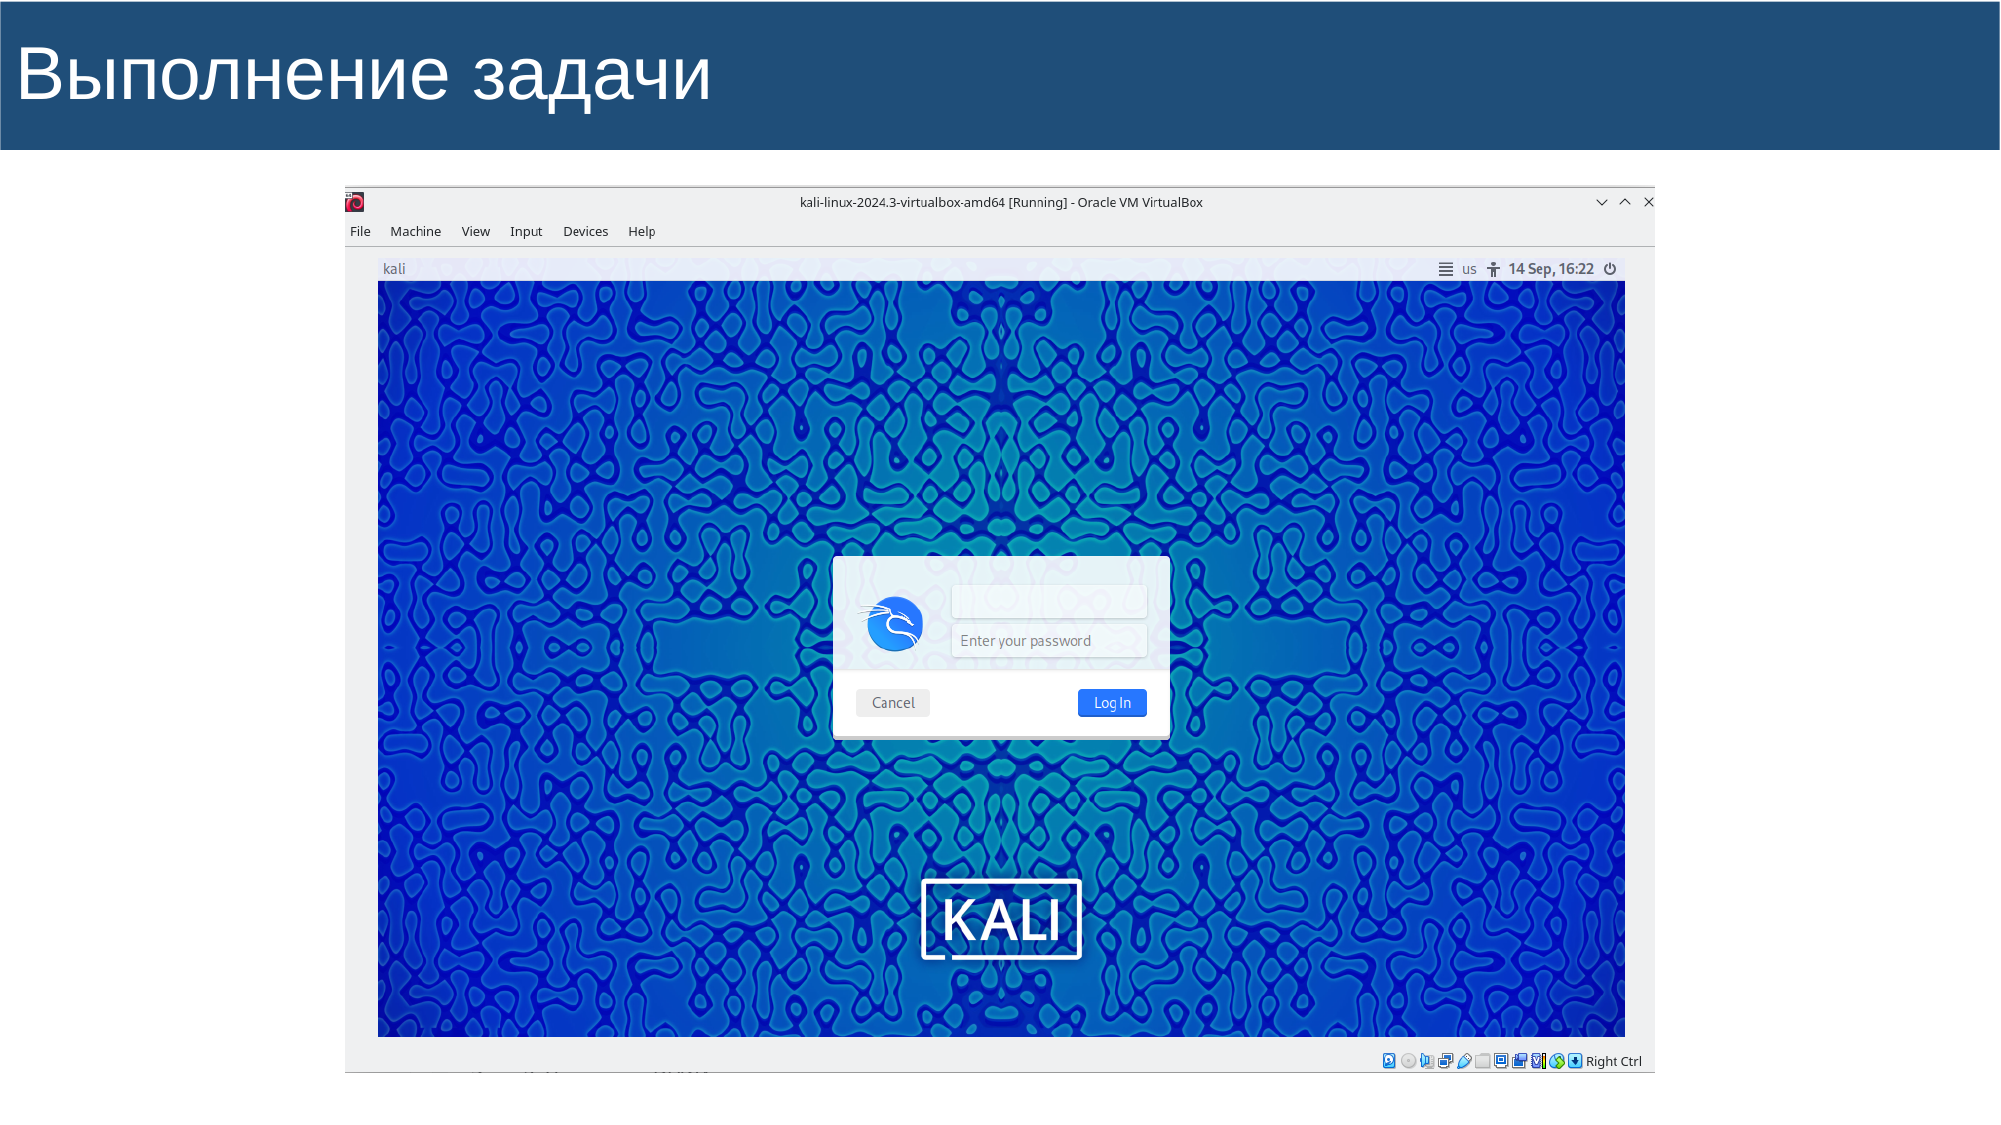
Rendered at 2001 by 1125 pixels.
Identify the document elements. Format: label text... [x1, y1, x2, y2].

title Выполнение задачи [0, 1, 2000, 150]
slide_number [1412, 1042, 1863, 1103]
picture [345, 185, 1655, 1073]
